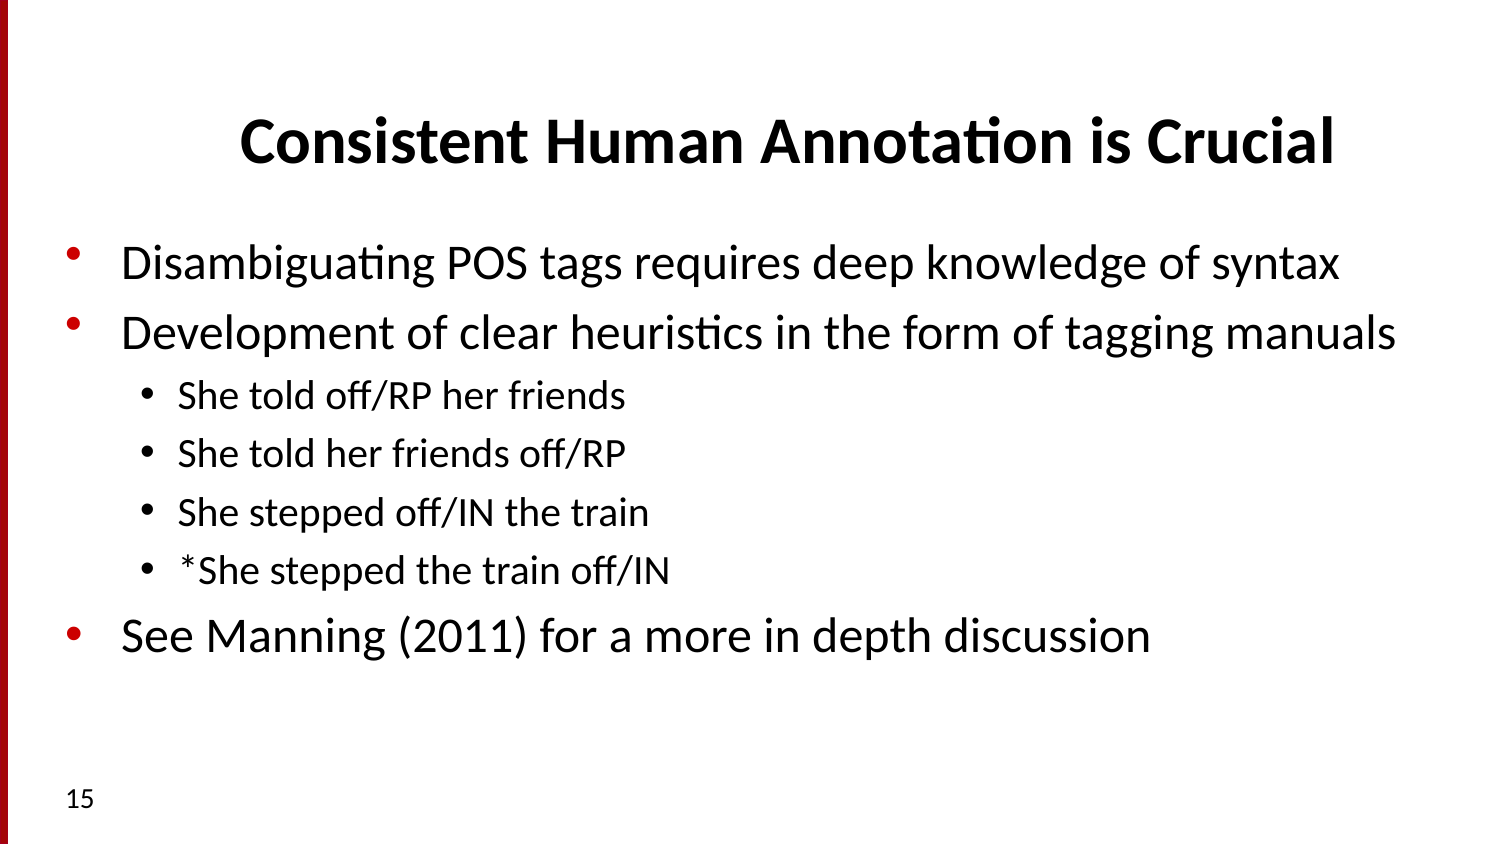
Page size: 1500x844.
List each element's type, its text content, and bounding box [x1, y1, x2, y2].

title Consistent Human Annotation is Crucial [225, 62, 1450, 185]
slide_number 15 [49, 771, 376, 829]
list Disambiguating POS tags requires deep knowledge of syntax Development of clear heuristics in the form of tagging manuals She told off/RP her friends She told her friends off/RP She stepped off/IN the train *She stepped the train off/IN See Manning (2011) for a more in depth discussion [50, 221, 1450, 769]
